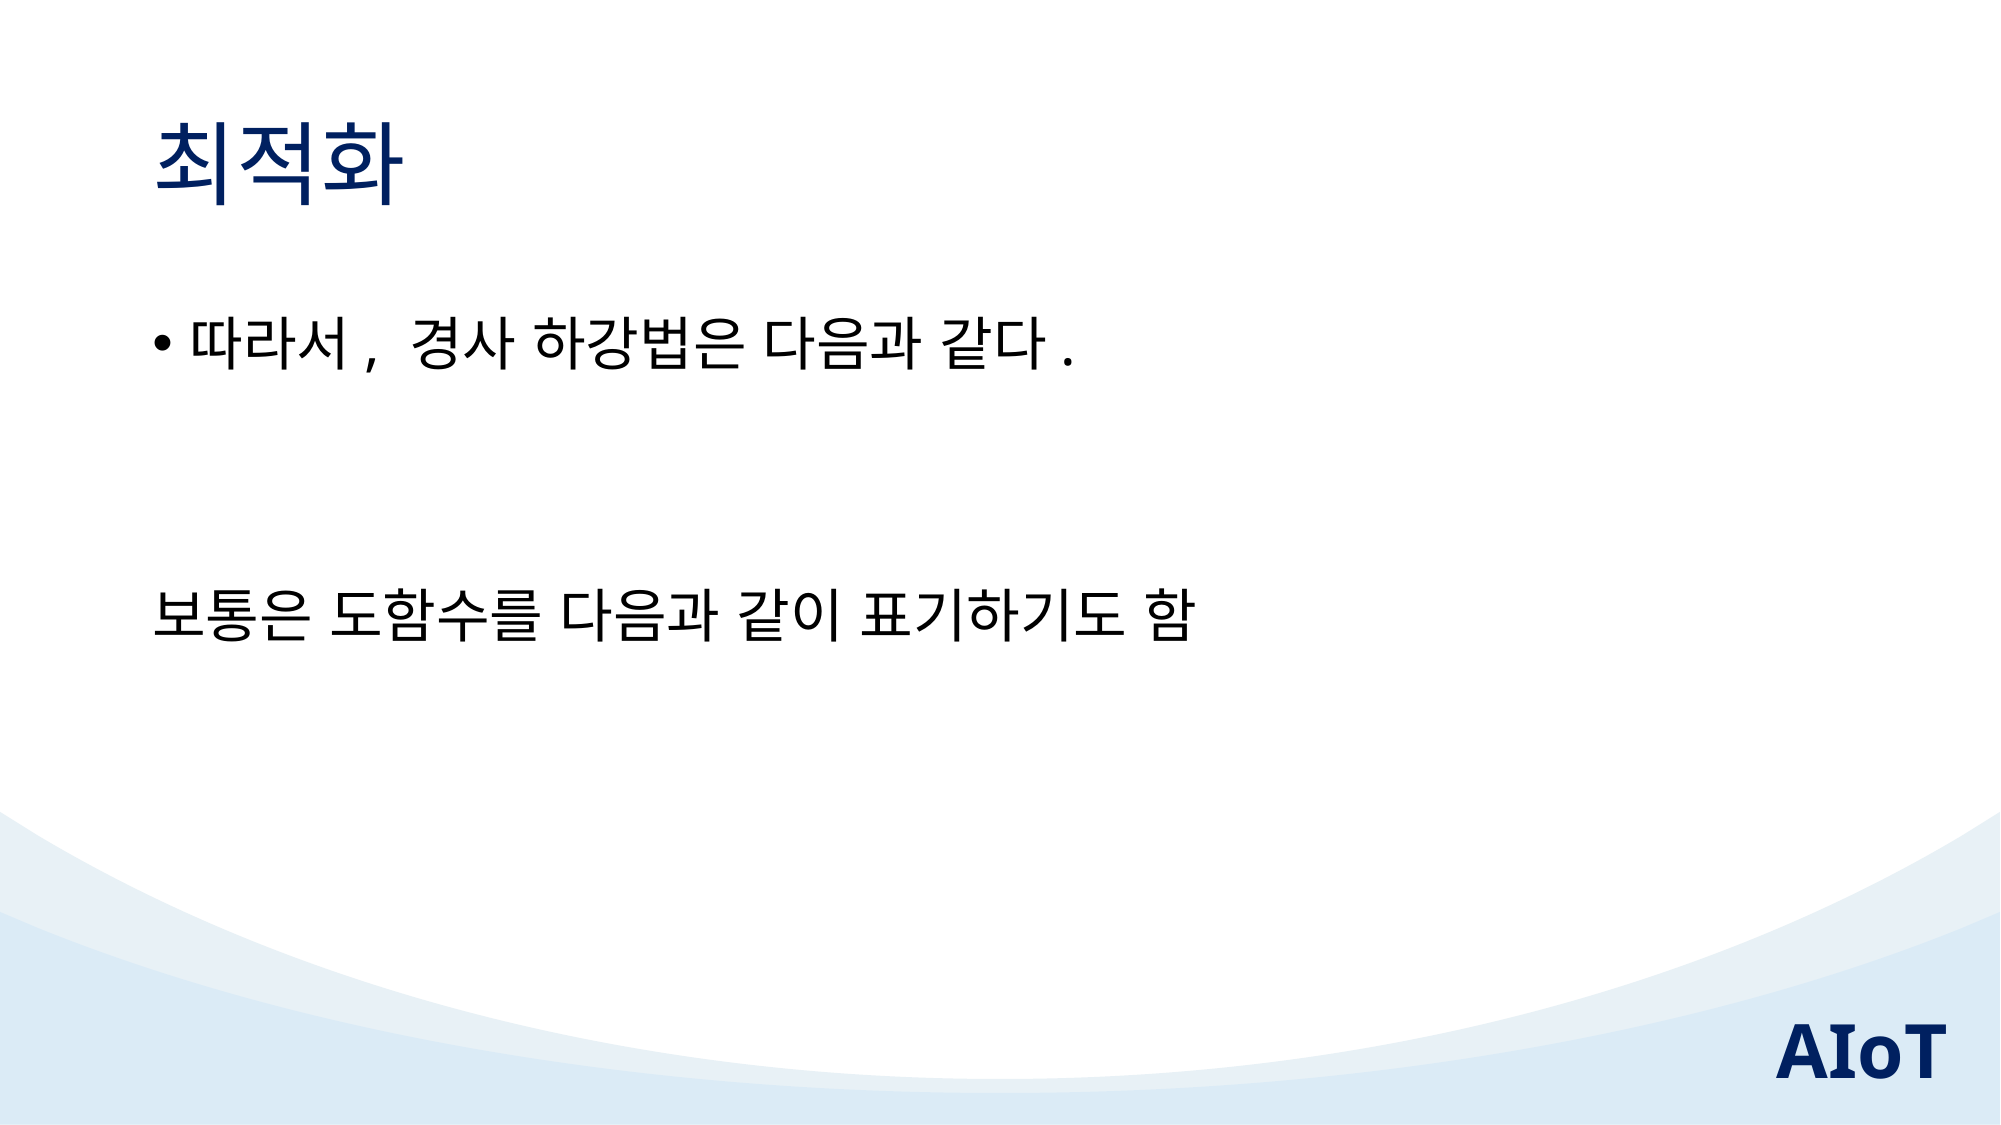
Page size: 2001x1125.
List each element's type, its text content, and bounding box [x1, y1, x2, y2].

title 최적화 [137, 59, 1863, 278]
